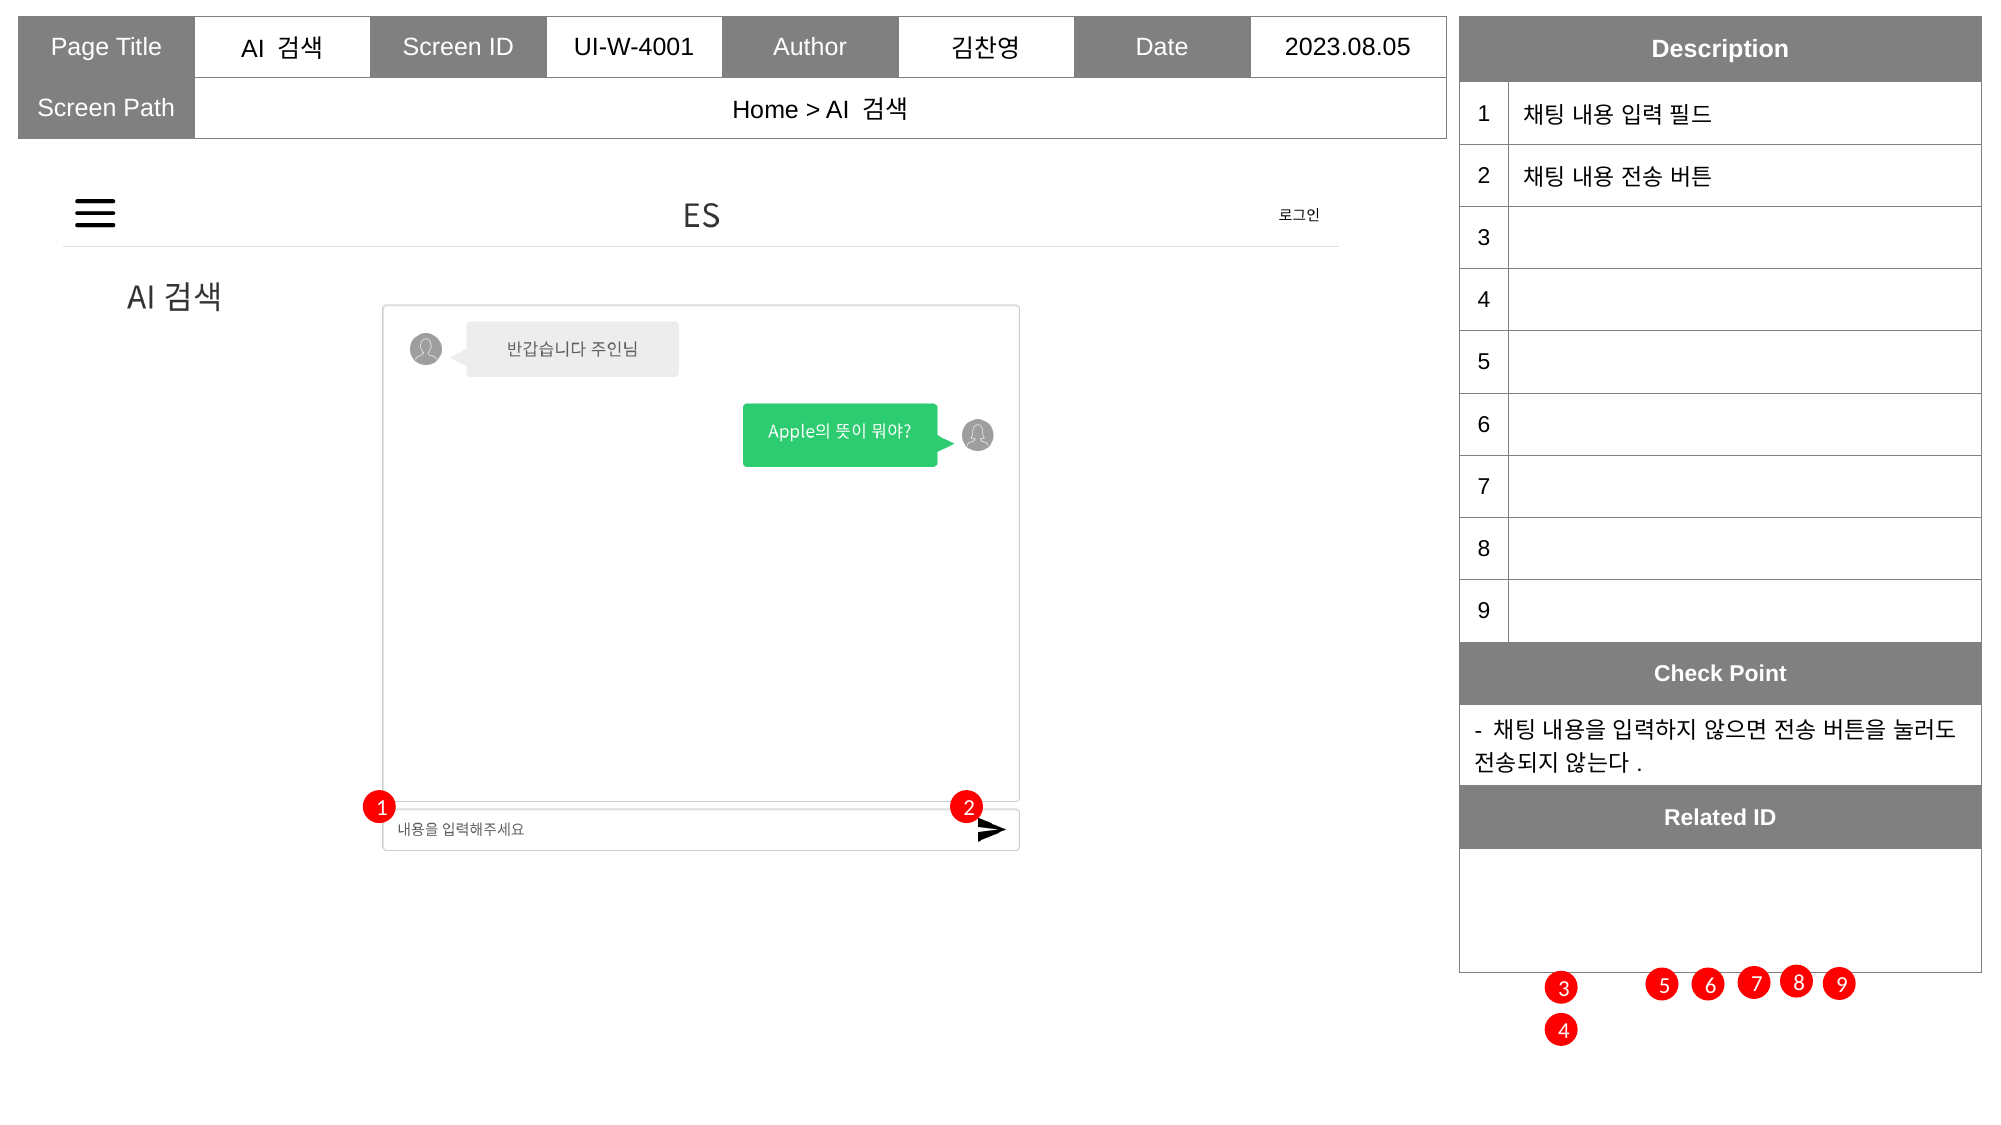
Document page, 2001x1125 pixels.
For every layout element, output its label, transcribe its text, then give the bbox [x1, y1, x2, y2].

table_header Page Title [19, 17, 194, 77]
text_box 6 [1690, 966, 1726, 1002]
text_box 3 [1543, 969, 1579, 1005]
text_box 4 [1543, 1011, 1579, 1047]
table_cell [1460, 849, 1981, 972]
table_cell 6 [1460, 394, 1508, 455]
text_box 5 [1644, 966, 1680, 1002]
table_header Author [723, 17, 898, 77]
table_header AI 검색 [195, 17, 370, 77]
table_cell 3 [1460, 207, 1508, 268]
table_header 2023.08.05 [1251, 17, 1446, 77]
table_header Screen ID [371, 17, 546, 77]
table_cell 8 [1460, 518, 1508, 579]
table_cell [1509, 269, 1981, 330]
table_header Description [1460, 17, 1981, 81]
table_header UI-W-4001 [547, 17, 722, 77]
table_cell [1509, 518, 1981, 579]
table_cell [1509, 580, 1981, 642]
table_cell 2 [1460, 145, 1508, 206]
table_cell 채팅 내용 전송 버튼 [1509, 145, 1981, 206]
text_box 9 [1821, 965, 1857, 1002]
picture [63, 183, 1339, 942]
table_cell [1509, 207, 1981, 268]
table_cell Check Point [1460, 643, 1981, 704]
table_cell 7 [1460, 456, 1508, 517]
table_cell Related ID [1460, 786, 1981, 848]
table_cell - 채팅 내용을 입력하지 않으면 전송 버튼을 눌러도 전송되지 않는다. [1460, 705, 1981, 785]
table_header 김찬영 [899, 17, 1074, 77]
table_cell [1509, 331, 1981, 393]
text_box 7 [1736, 964, 1772, 1001]
table_cell [1509, 394, 1981, 455]
table_header Date [1075, 17, 1250, 77]
table_cell Screen Path [19, 78, 194, 138]
text_box 8 [1778, 963, 1815, 999]
table_cell [1509, 456, 1981, 517]
table_cell Home > AI 검색 [195, 78, 1446, 138]
table_cell 4 [1460, 269, 1508, 330]
table_cell 채팅 내용 입력 필드 [1509, 82, 1981, 144]
table_cell 9 [1460, 580, 1508, 642]
table_cell 5 [1460, 331, 1508, 393]
table_cell 1 [1460, 82, 1508, 144]
